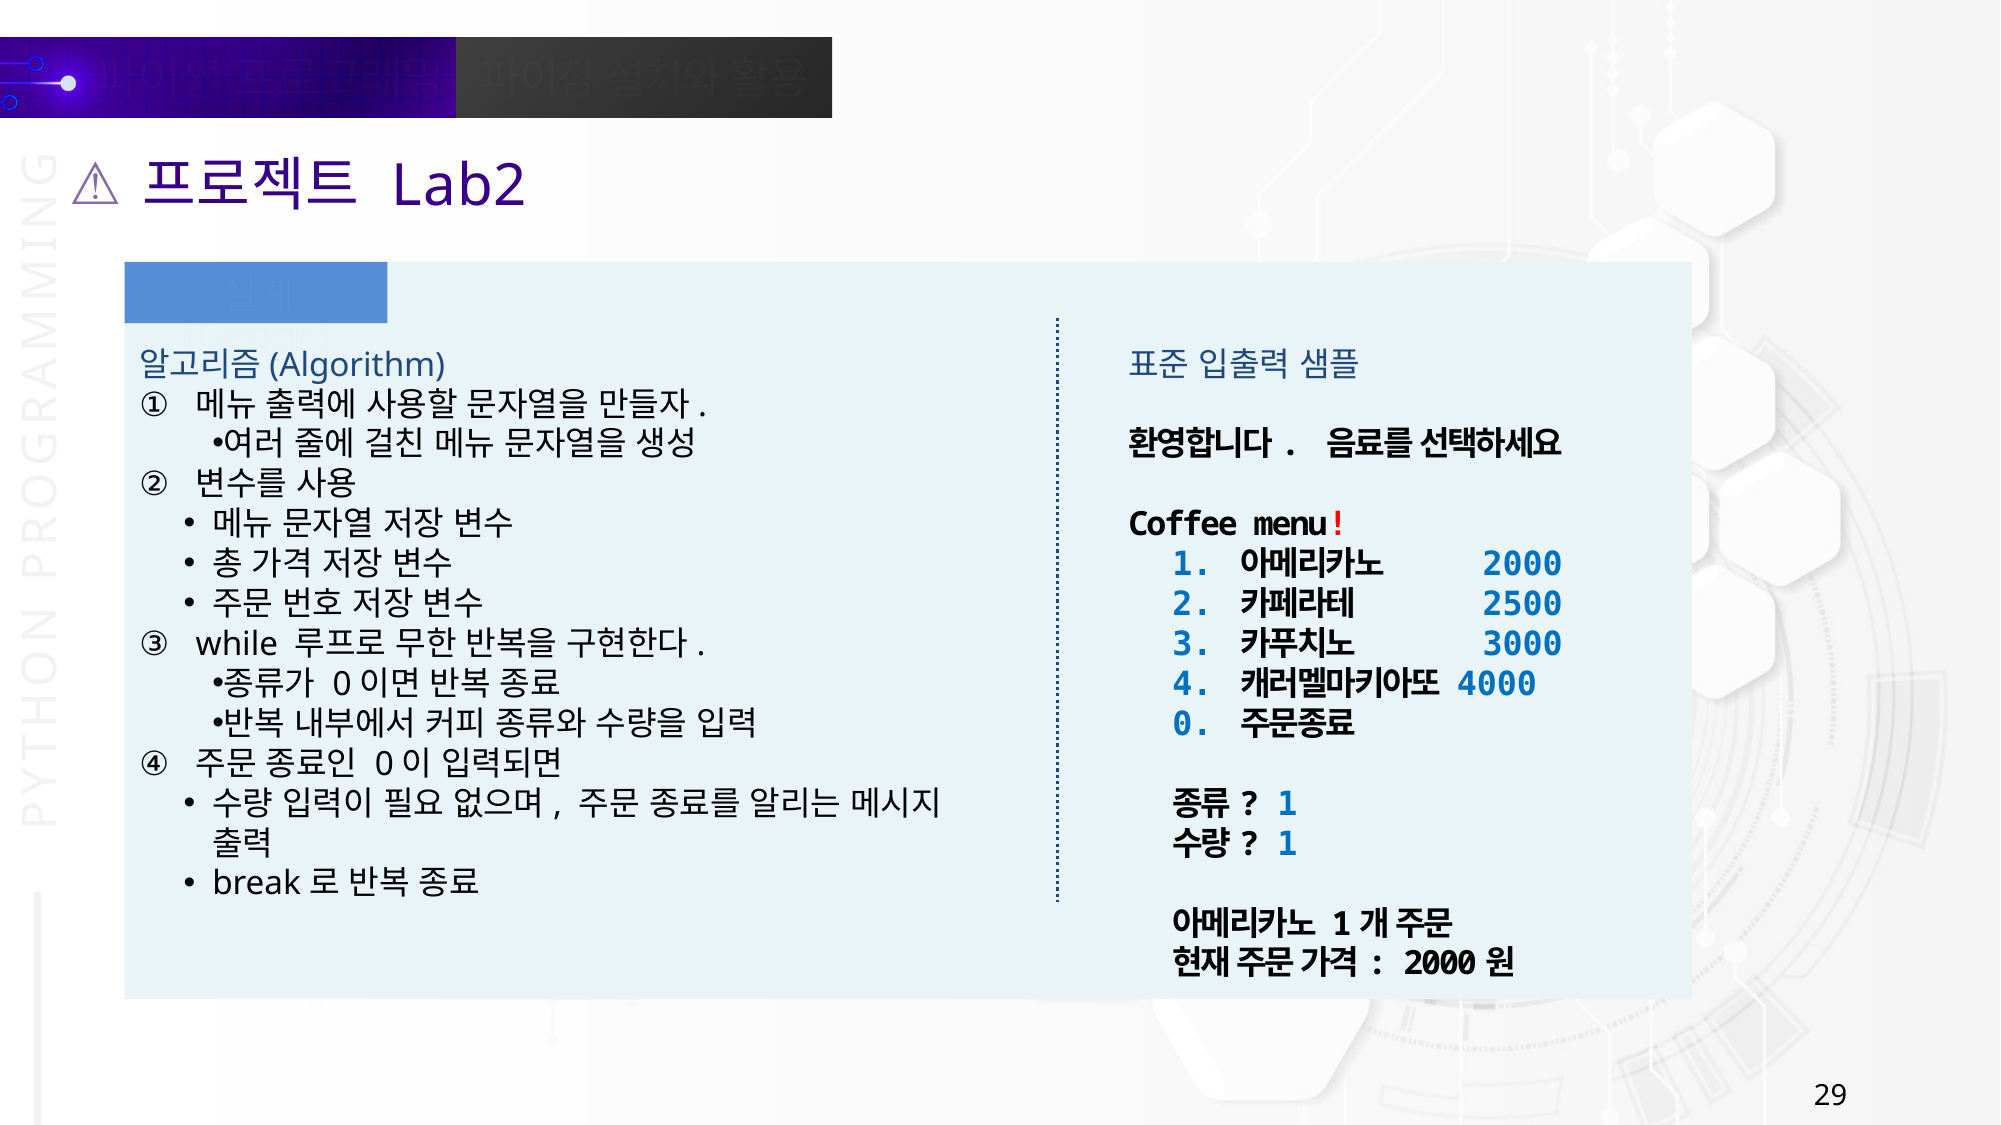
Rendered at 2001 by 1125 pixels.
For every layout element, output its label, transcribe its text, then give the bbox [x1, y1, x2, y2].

text_box [124, 261, 1693, 1000]
text_box 설계 (Design) [124, 267, 388, 335]
picture [0, 0, 2001, 1125]
text_box [124, 261, 388, 267]
text_box 알고리즘(Algorithm) 메뉴 출력에 사용할 문자열을 만들자. 여러 줄에 걸친 메뉴 문자열을 생성 변수를 사용 메뉴 문자열 저장 변수 총 가격 저장 변수 주문 번호 저장 변수 while 루프로 무한 반복을 구현한다. 종류가 0이면 반복 종료 반복 내부에서 커피 종류와 수량을 입력 주문 종료인 0이 입력되면 수량 입력이 필요 없으며, 주문 종료를 알리는 메시지 출력 break로 반복 종료 [124, 335, 1022, 909]
text_box 프로젝트 Lab2 [54, 140, 1390, 225]
slide_number 29 [1412, 1066, 1863, 1125]
text_box 표준 입출력 샘플 환영합니다. 음료를 선택하세요 Coffee menu! 1. 아메리카노 2000 2. 카페라테 2500 3. 카푸치노 3000 4. 캐러멜마키아또 4000 0. 주문종료 종류? 1 수량? 1 아메리카노 1개 주문 현재 주문 가격: 2000원 [1113, 335, 1734, 989]
